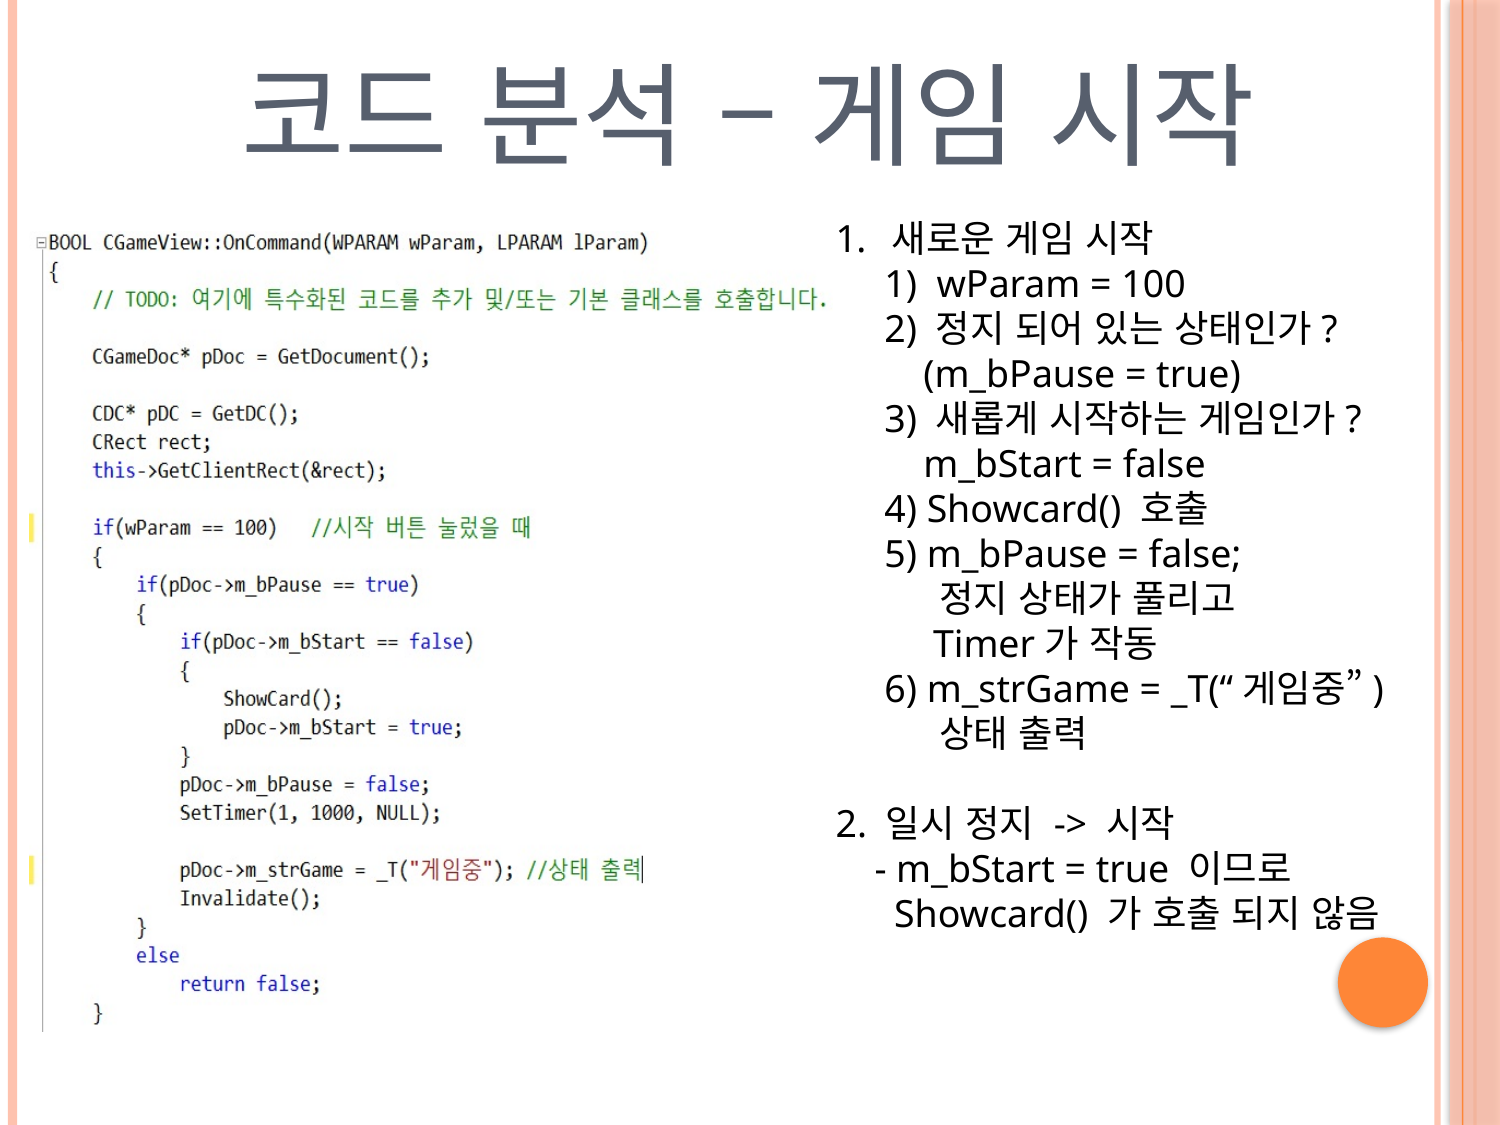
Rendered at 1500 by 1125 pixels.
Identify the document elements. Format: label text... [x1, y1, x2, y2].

text_box 새로운 게임 시작 1) wParam = 100 2) 정지 되어 있는 상태인가? (m_bPause = true) 3) 새롭게 시작하는 게임인가? m_bStart = false 4) Showcard() 호출 5) m_bPause = false; 정지 상태가 풀리고 Timer가 작동 6) m_strGame = _T(“게임중”) 상태 출력 2. 일시 정지 -> 시작 - m_bStart = true 이므로 Showcard() 가 호출 되지 않음 [820, 208, 1447, 943]
title 코드 분석 – 게임 시작 [135, 0, 1361, 188]
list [29, 231, 833, 1032]
